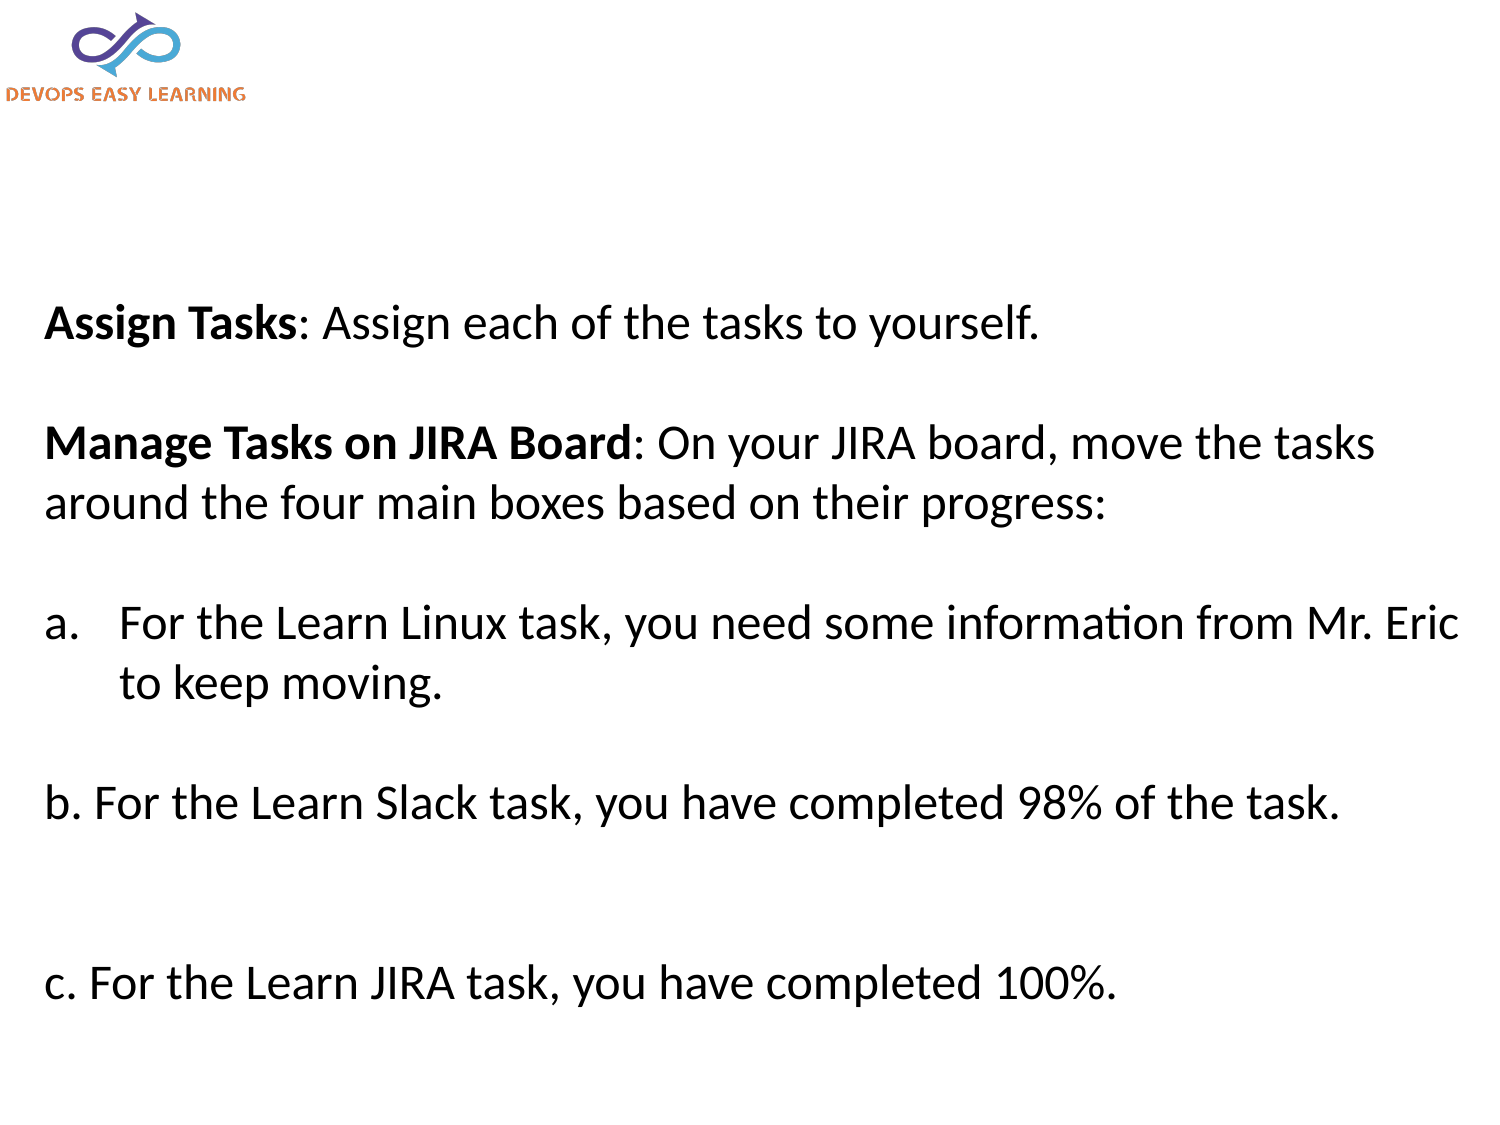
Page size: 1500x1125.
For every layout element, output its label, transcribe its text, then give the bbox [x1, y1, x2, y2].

text_box Assign Tasks: Assign each of the tasks to yourself. Manage Tasks on JIRA Board: On your JIRA board, move the tasks around the four main boxes based on their progress: For the Learn Linux task, you need some information from Mr. Eric to keep moving. b. For the Learn Slack task, you have completed 98% of the task. c. For the Learn JIRA task, you have completed 100%. [29, 282, 1500, 1017]
picture [0, 2, 257, 120]
